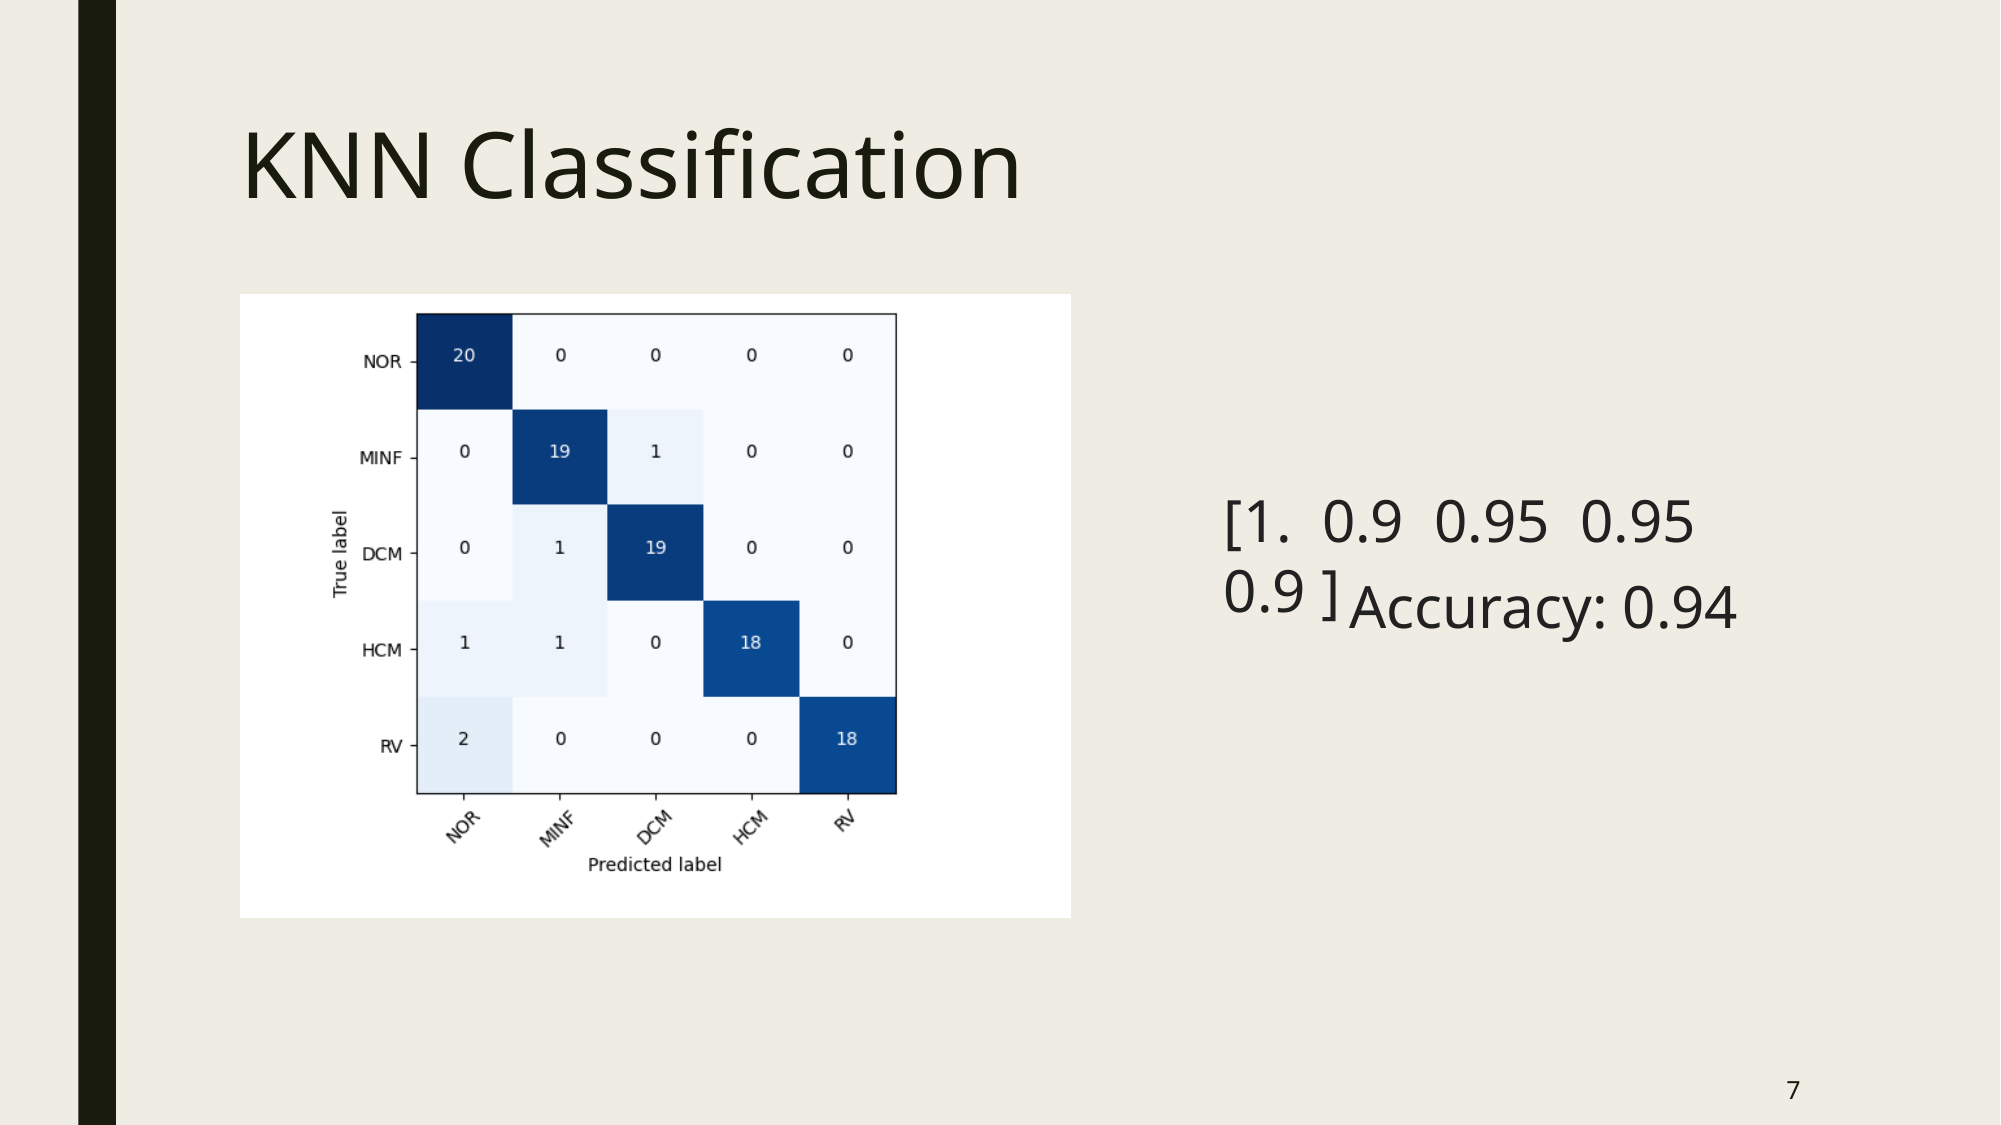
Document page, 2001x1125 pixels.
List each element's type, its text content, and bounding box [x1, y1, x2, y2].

title KNN Classification [225, 112, 1800, 246]
picture [240, 294, 1071, 918]
slide_number 6 [1553, 1058, 1816, 1125]
text_box [1. 0.9 0.95 0.95 0.9 ] [1209, 476, 1855, 632]
text_box Accuracy: 0.94 [1334, 562, 1760, 648]
